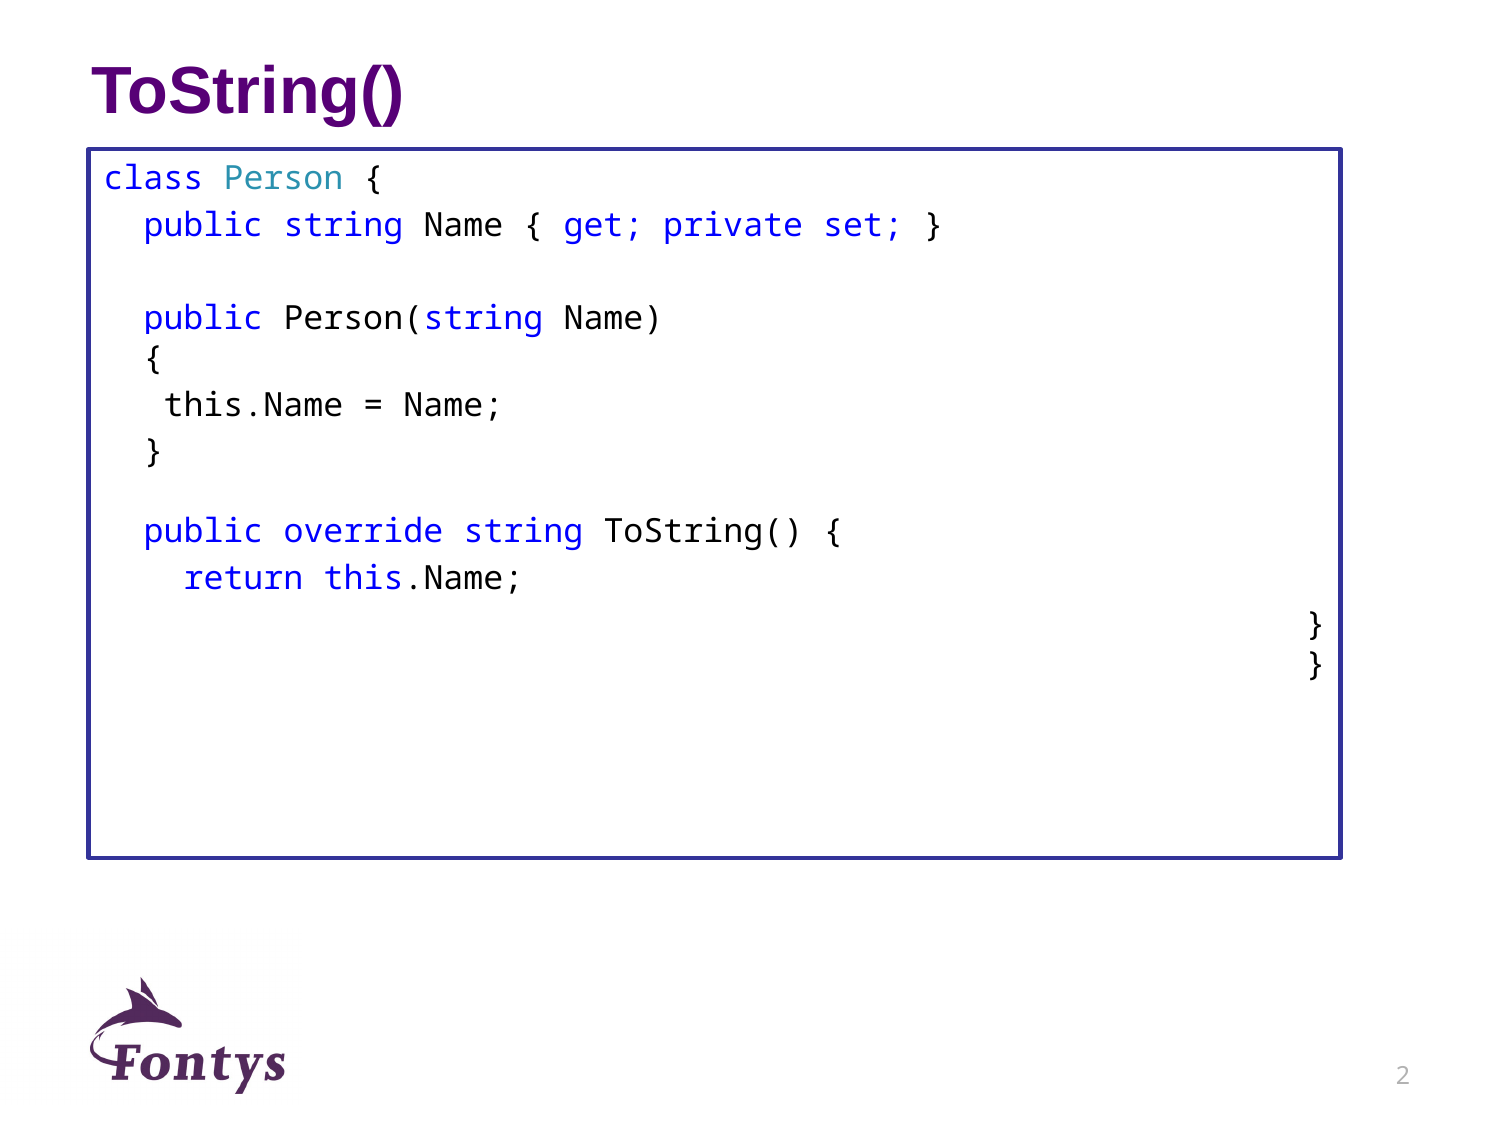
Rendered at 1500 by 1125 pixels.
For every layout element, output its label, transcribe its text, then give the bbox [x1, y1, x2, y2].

title ToString() [76, 30, 1415, 144]
slide_number 2 [1340, 1046, 1425, 1107]
picture [0, 928, 302, 1105]
list class Person { public string Name { get; private set; } public Person(string Name) { this.Name = Name; } public override string ToString() { return this.Name; } } [86, 147, 1343, 860]
